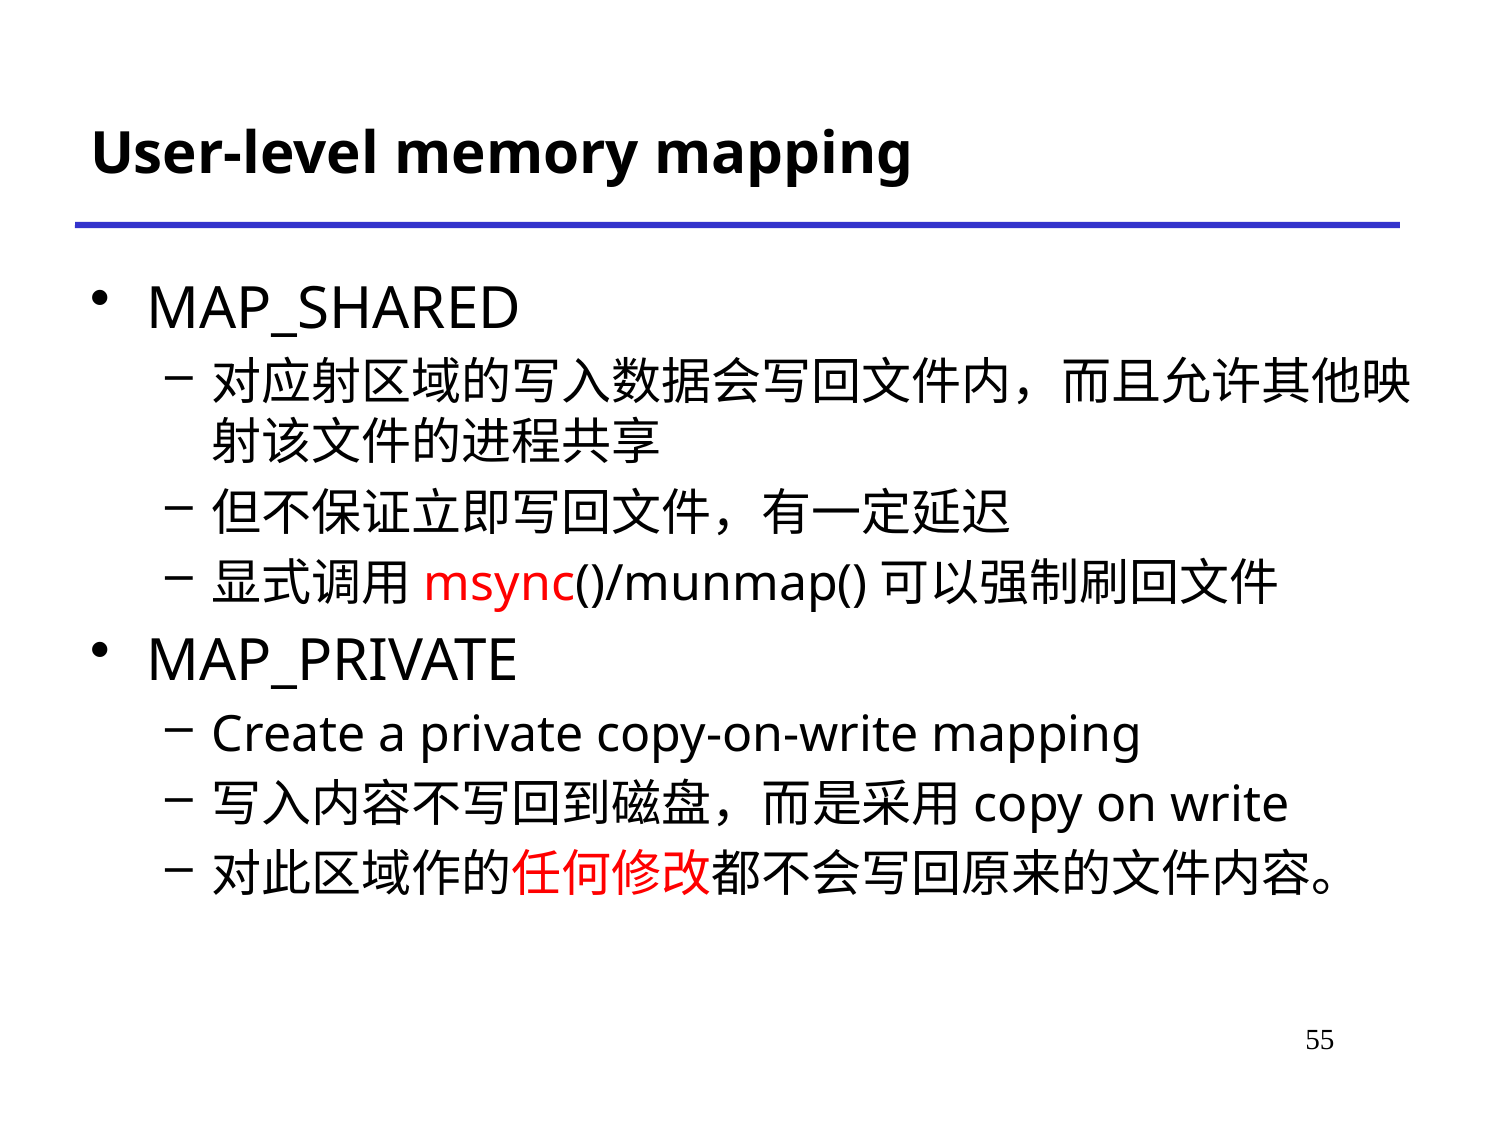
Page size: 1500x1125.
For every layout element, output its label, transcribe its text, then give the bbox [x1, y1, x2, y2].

slide_number * [1137, 1012, 1350, 1088]
title User-level memory mapping [75, 75, 1400, 225]
list MAP_SHARED 对应射区域的写入数据会写回文件内，而且允许其他映射该文件的进程共享 但不保证立即写回文件，有一定延迟 显式调用msync()/munmap()可以强制刷回文件 MAP_PRIVATE Create a private copy-on-write mapping 写入内容不写回到磁盘，而是采用copy on write 对此区域作的任何修改都不会写回原来的文件内容。 [75, 262, 1438, 988]
